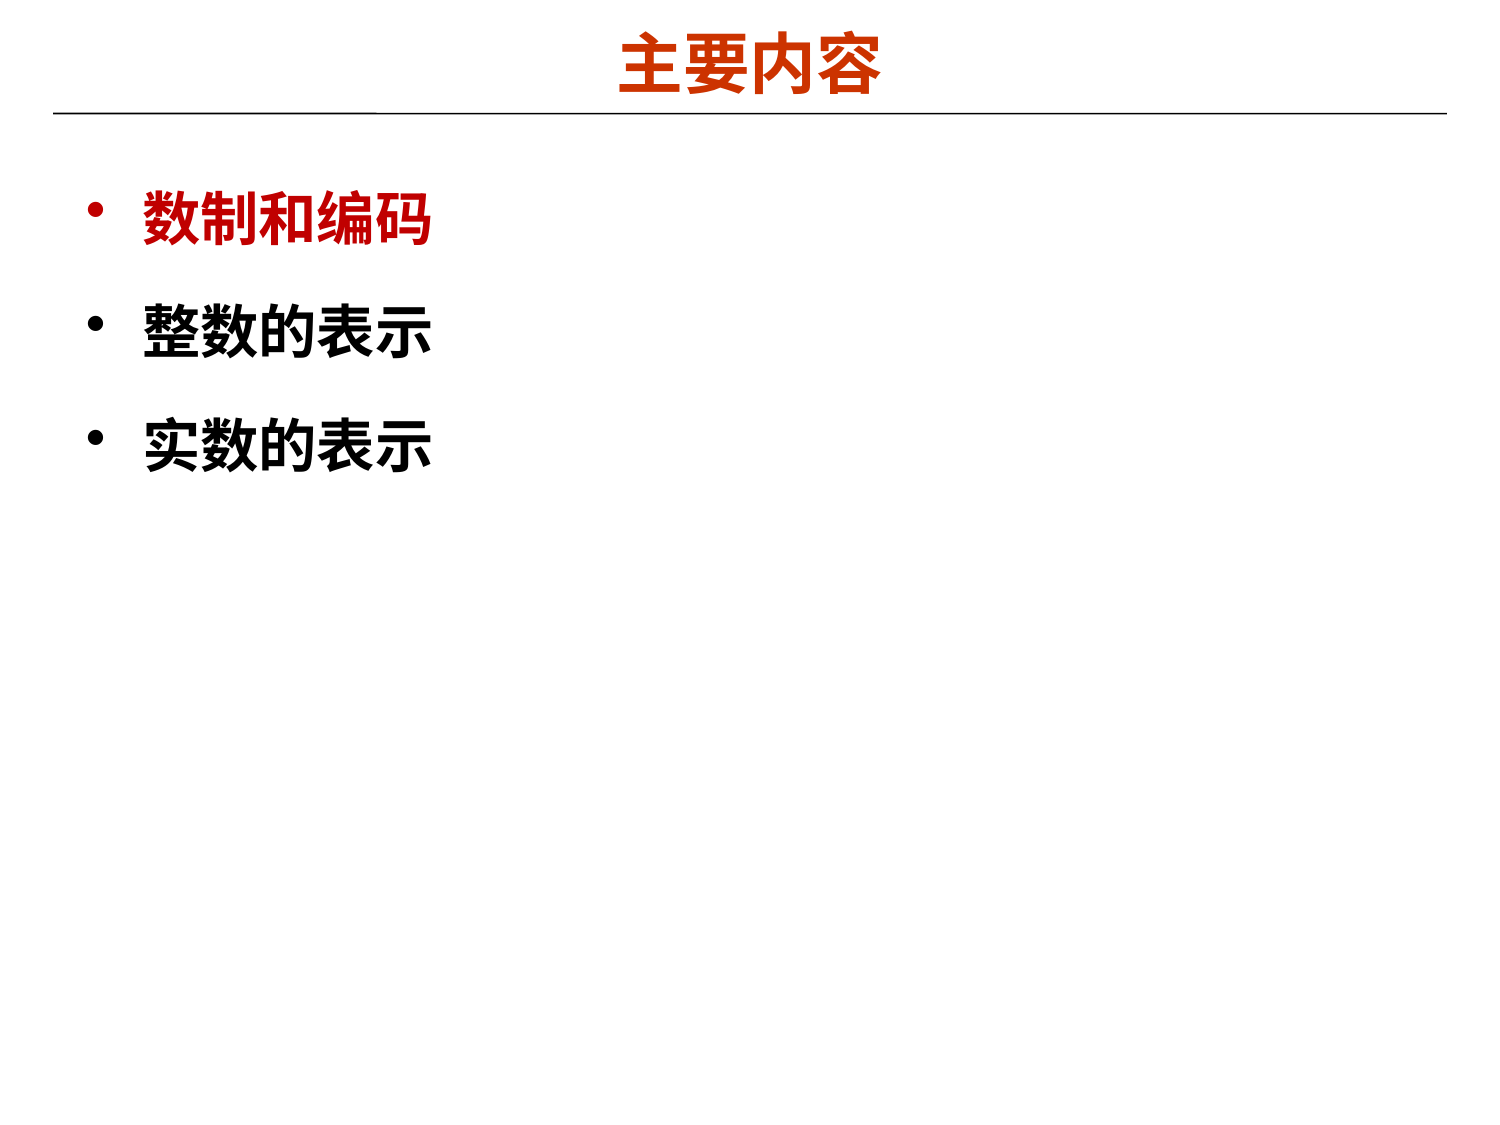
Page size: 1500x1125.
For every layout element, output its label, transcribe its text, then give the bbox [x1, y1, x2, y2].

title 主要内容 [74, 15, 1426, 109]
list 数制和编码 整数的表示 实数的表示 [70, 163, 1445, 1087]
